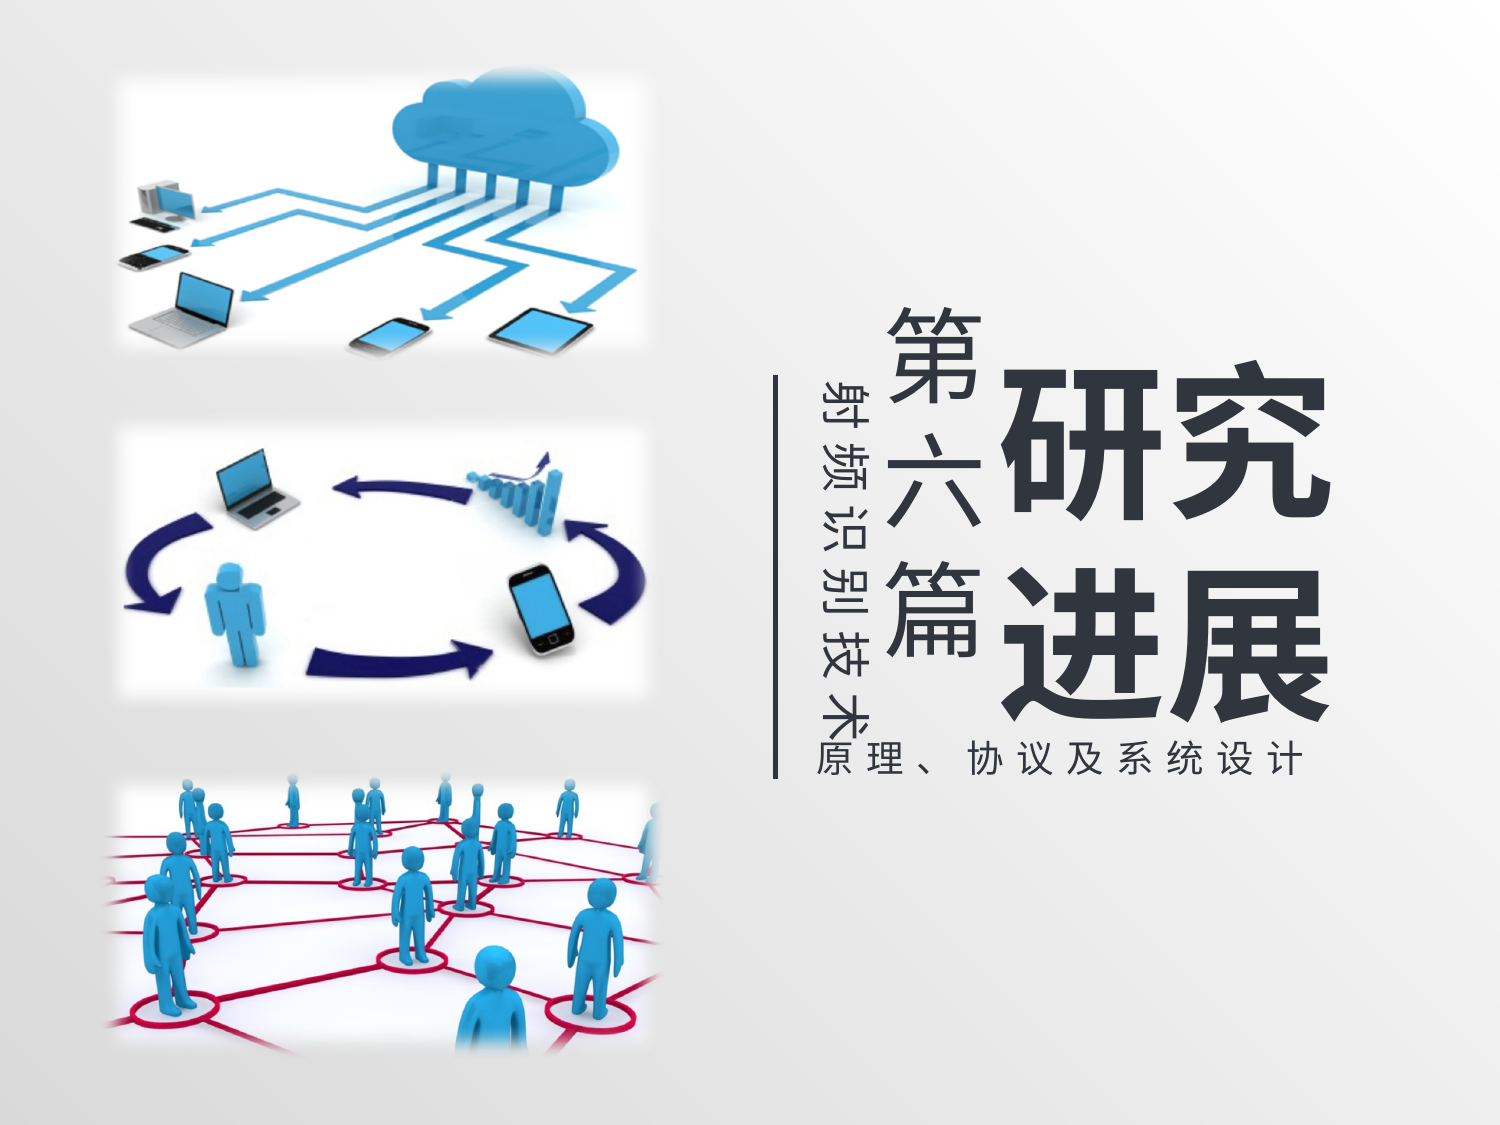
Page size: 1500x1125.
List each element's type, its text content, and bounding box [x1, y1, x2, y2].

picture [100, 757, 665, 1058]
text_box 研究进展 [982, 329, 1430, 749]
text_box 射频识别技术 [794, 365, 867, 779]
picture [100, 60, 665, 367]
text_box 第六篇 [867, 284, 1011, 809]
text_box 原理、协议及系统设计 [1011, 749, 1337, 788]
picture [100, 408, 665, 717]
text_box 原理、协议及系统设计 [801, 727, 867, 788]
